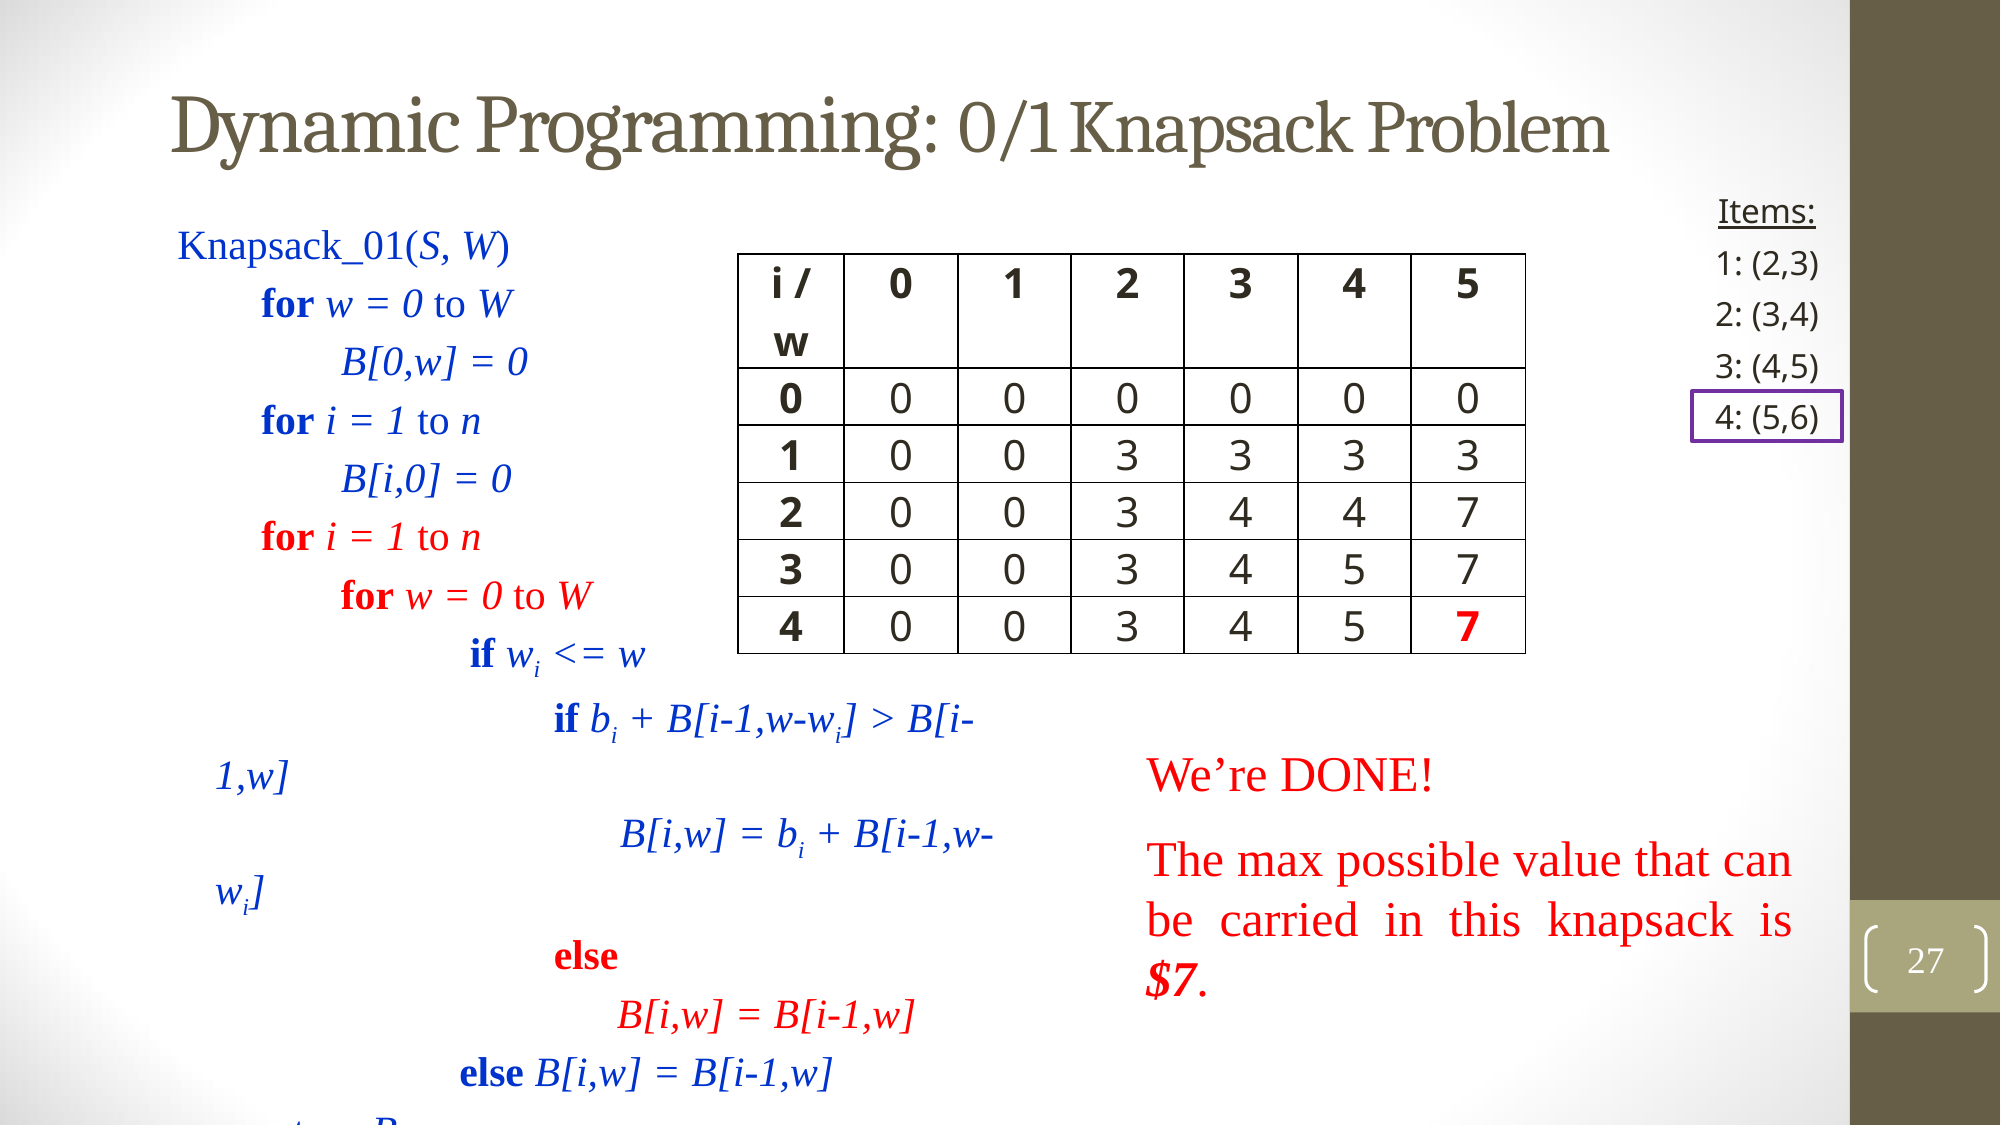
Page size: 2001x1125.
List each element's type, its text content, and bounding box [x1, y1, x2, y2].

table_cell 0 [1072, 369, 1183, 424]
table_cell 0 [845, 540, 957, 596]
picture [0, 0, 1849, 1125]
table_cell 5 [1299, 597, 1410, 653]
table_cell 0 [845, 369, 957, 424]
table_cell 0 [1299, 369, 1410, 424]
table_cell 4 [1299, 483, 1410, 539]
text_box Items: 1: (2,3) 2: (3,4) 3: (4,5) 4: (5,6) [1674, 181, 1850, 457]
table_cell 7 [1412, 540, 1525, 596]
table_cell 0 [845, 597, 957, 653]
table_cell 0 [959, 597, 1070, 653]
table_cell 3 [1185, 426, 1297, 482]
table_cell 4 [739, 597, 843, 653]
table_header 1 [959, 255, 1070, 367]
slide_number 27 [1864, 924, 1988, 994]
table_cell 0 [959, 426, 1070, 482]
table_header 3 [1185, 255, 1297, 367]
table_header 0 [845, 255, 957, 367]
table_cell 0 [959, 540, 1070, 596]
table_cell 3 [1412, 426, 1525, 482]
table_header 2 [1072, 255, 1183, 367]
table_cell 2 [739, 483, 843, 539]
table_cell 7 [1412, 483, 1525, 539]
table_cell 0 [959, 369, 1070, 424]
table_cell 5 [1299, 540, 1410, 596]
text_box [1690, 389, 1844, 443]
table_cell 3 [1072, 426, 1183, 482]
text_box Knapsack_01(S, W) for w = 0 to W B[0,w] = 0 for i = 1 to n B[i,0] = 0 for i = 1 to n for w = 0 to W if wi <= w if bi + B[i-1,w-wi] > B[i-1,w] B[i,w] = bi + B[i-1,w- wi] else B[i,w] = B[i-1,w] else B[i,w] = B[i-1,w] return B; [143, 209, 1032, 1085]
table_cell 3 [1299, 426, 1410, 482]
table_cell 4 [1185, 540, 1297, 596]
table_cell 3 [739, 540, 843, 596]
table_cell 0 [739, 369, 843, 424]
title Dynamic Programming: 0/1 Knapsack Problem [154, 24, 1901, 213]
table_cell 1 [739, 426, 843, 482]
table_header 4 [1299, 255, 1410, 367]
table_cell 7 [1412, 597, 1525, 653]
table_cell 4 [1185, 597, 1297, 653]
table_header i / w [739, 255, 843, 367]
table_cell 0 [1412, 369, 1525, 424]
text_box We’re DONE! The max possible value that can be carried in this knapsack is $7. [1131, 734, 1808, 1015]
table_cell 3 [1072, 483, 1183, 539]
table_cell 0 [959, 483, 1070, 539]
table_cell 0 [1185, 369, 1297, 424]
table_cell 0 [845, 483, 957, 539]
table_cell 3 [1072, 597, 1183, 653]
table_cell 0 [845, 426, 957, 482]
table_cell 4 [1185, 483, 1297, 539]
table_cell 3 [1072, 540, 1183, 596]
table_header 5 [1412, 255, 1525, 367]
